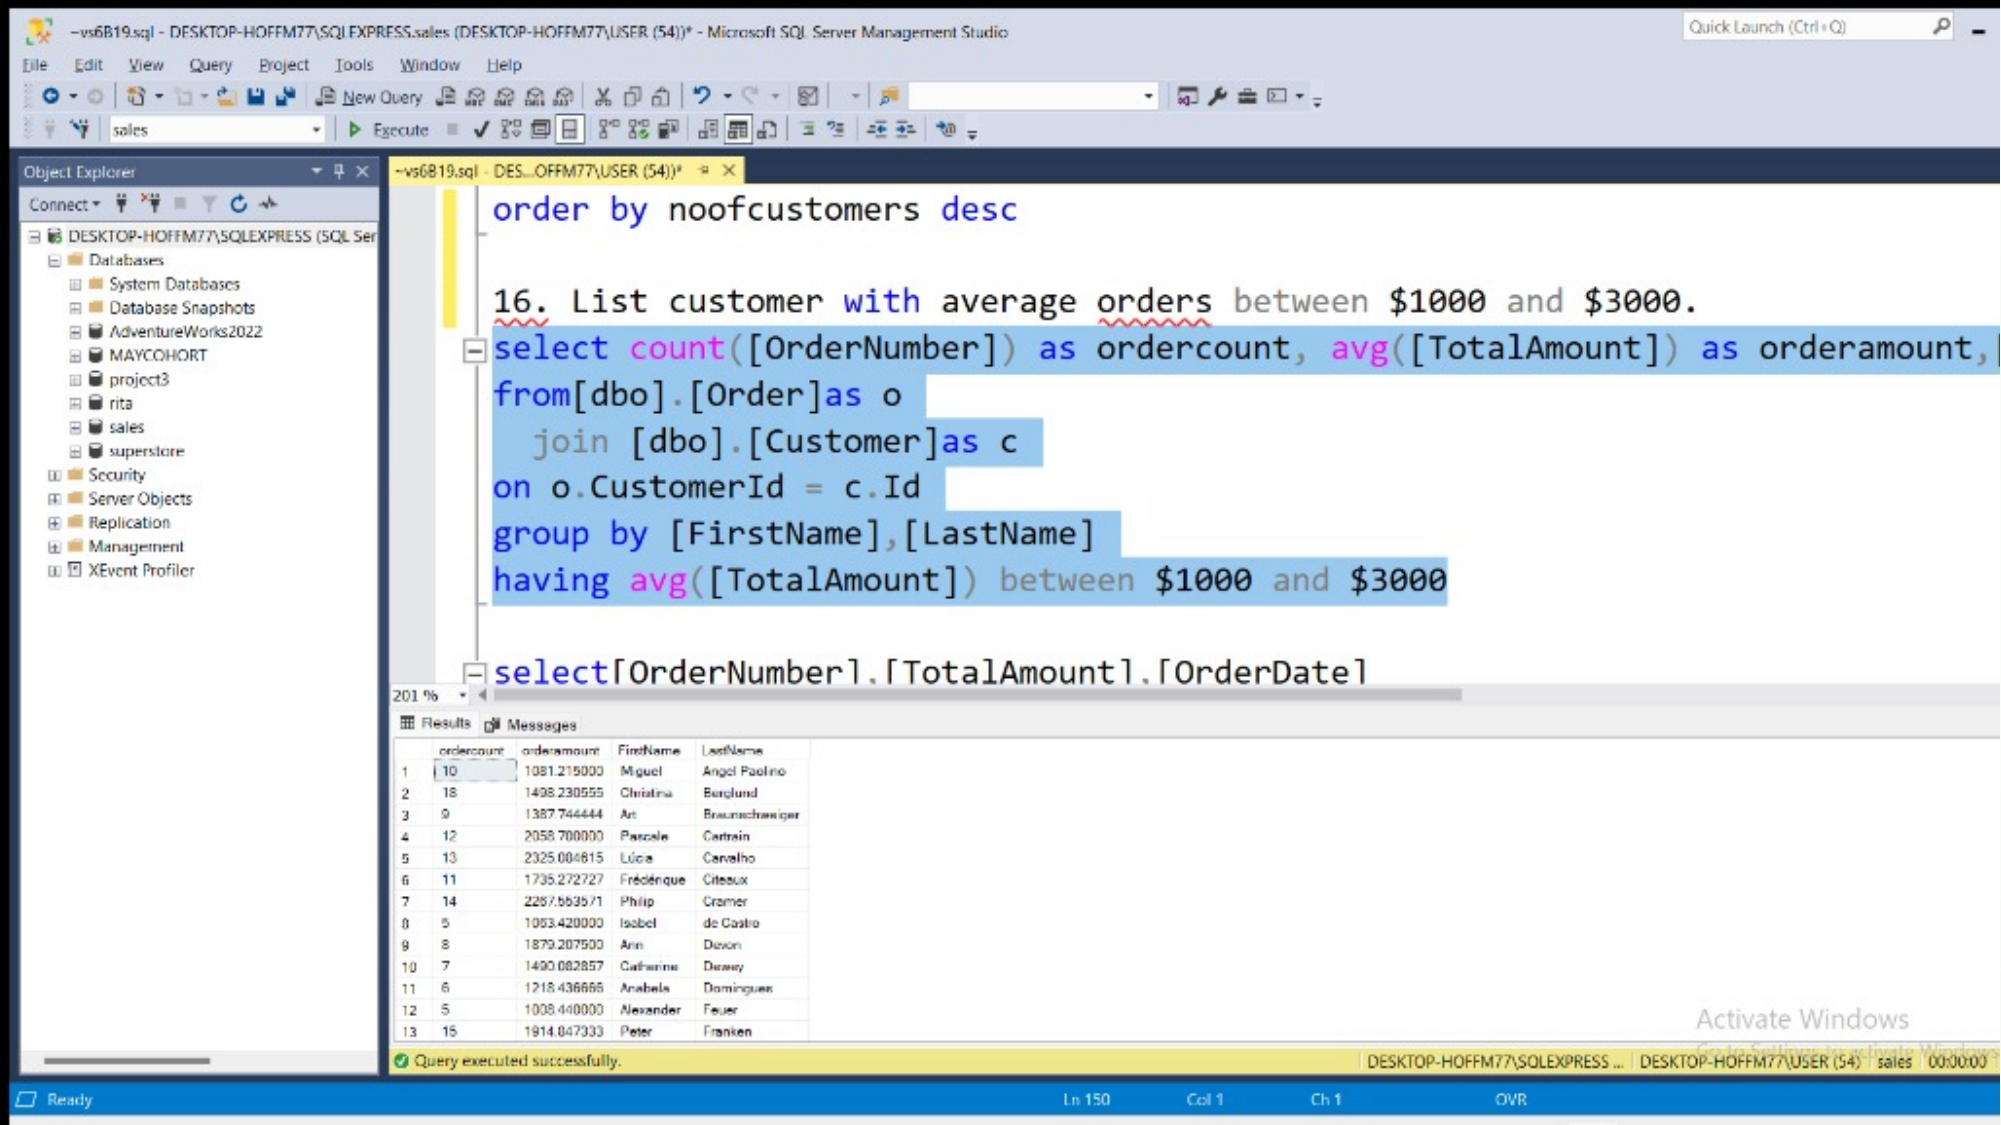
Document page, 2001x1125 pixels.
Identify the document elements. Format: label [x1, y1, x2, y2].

list [0, 0, 2000, 1125]
